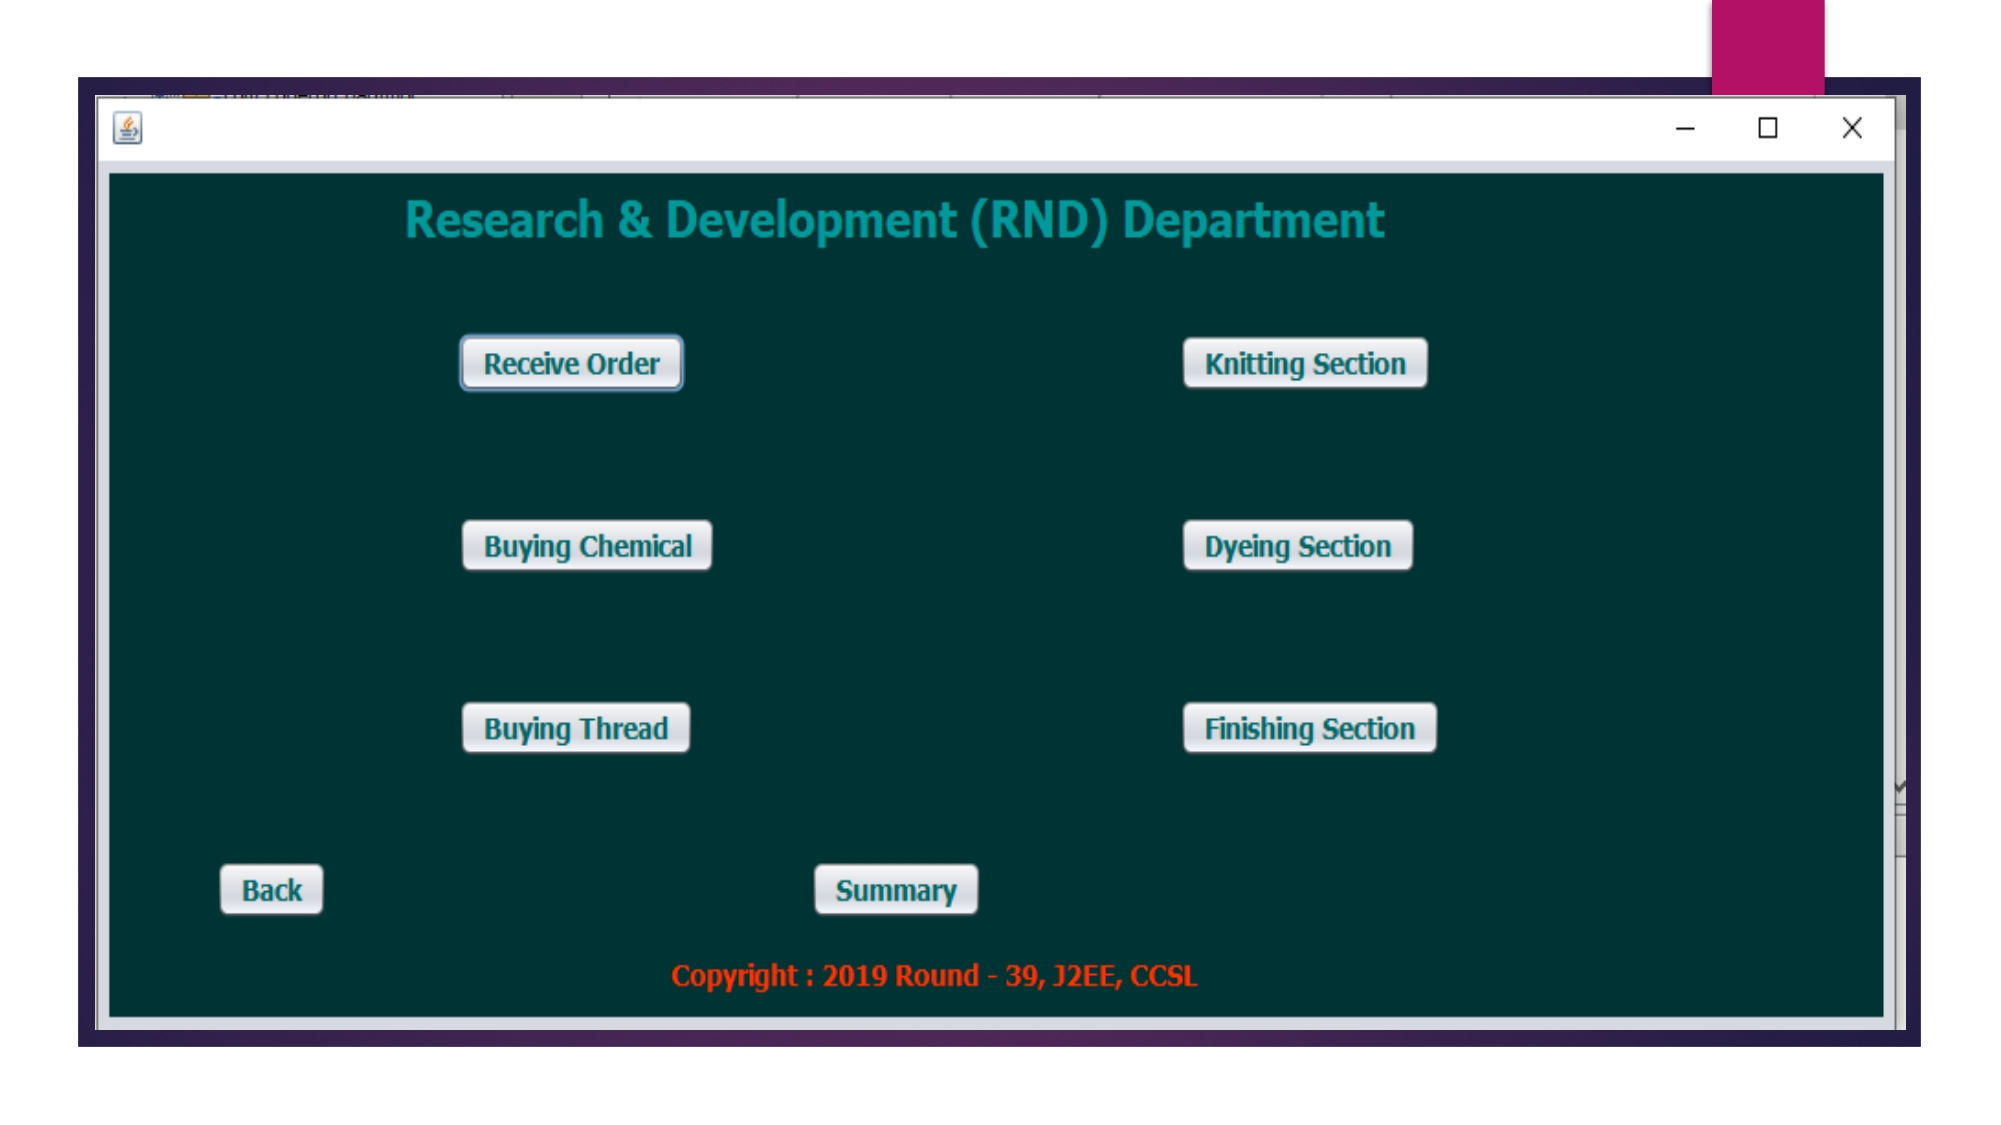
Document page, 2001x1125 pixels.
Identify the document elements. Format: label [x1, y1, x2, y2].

picture [95, 95, 1907, 1030]
